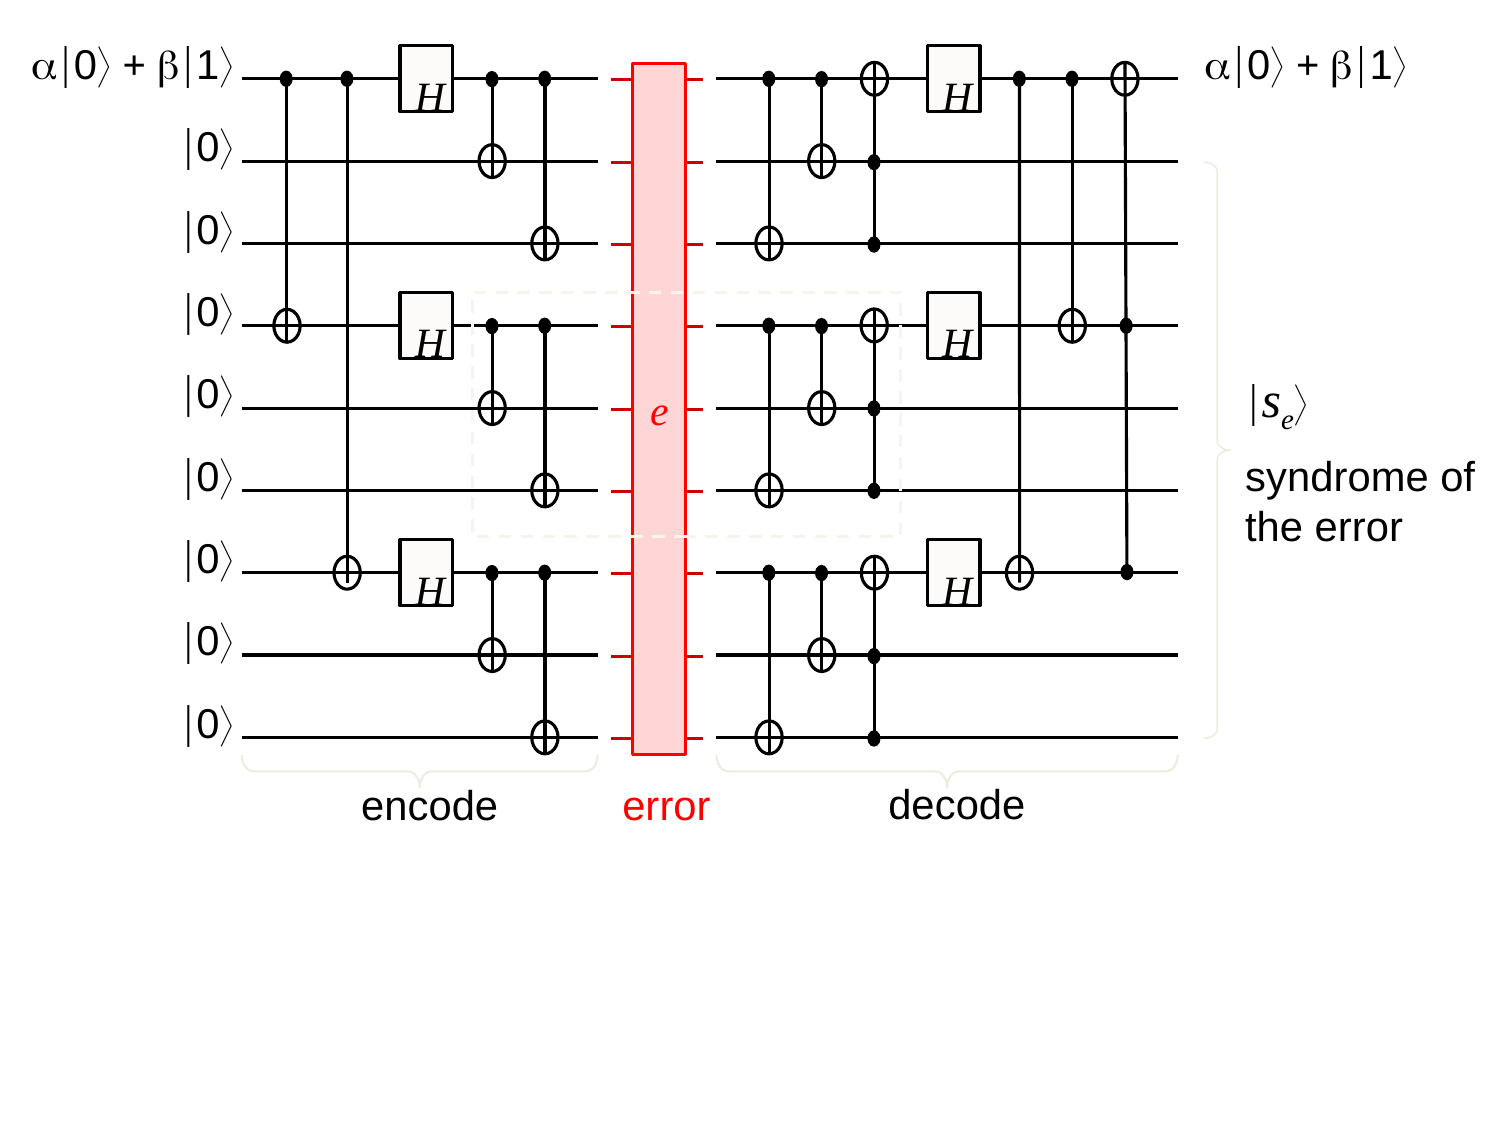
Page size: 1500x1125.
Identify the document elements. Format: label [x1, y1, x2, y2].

text_box [17, 30, 1495, 858]
